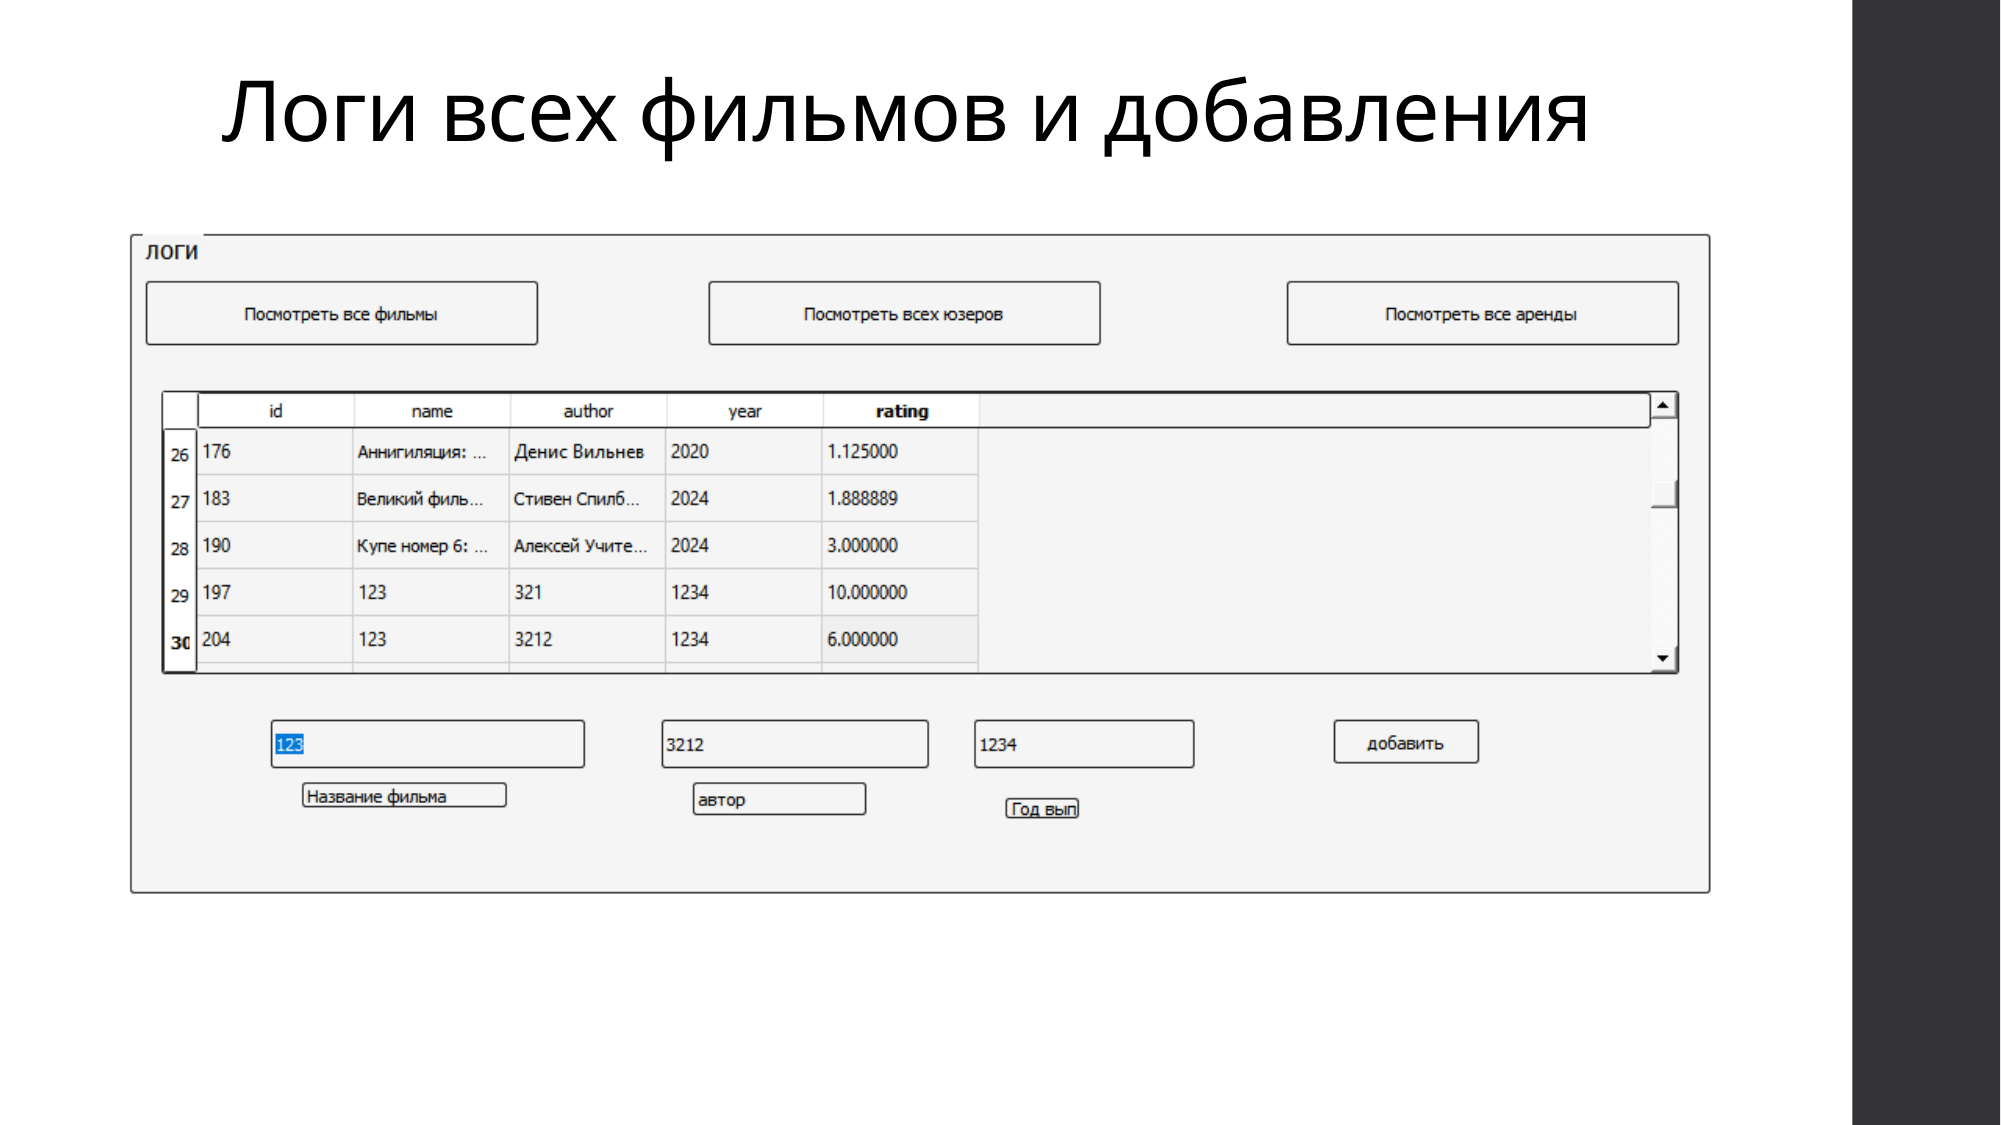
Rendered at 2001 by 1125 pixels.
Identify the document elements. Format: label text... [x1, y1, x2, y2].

title Логи всех фильмов и добавления [206, 60, 1797, 167]
picture [81, 214, 1743, 969]
